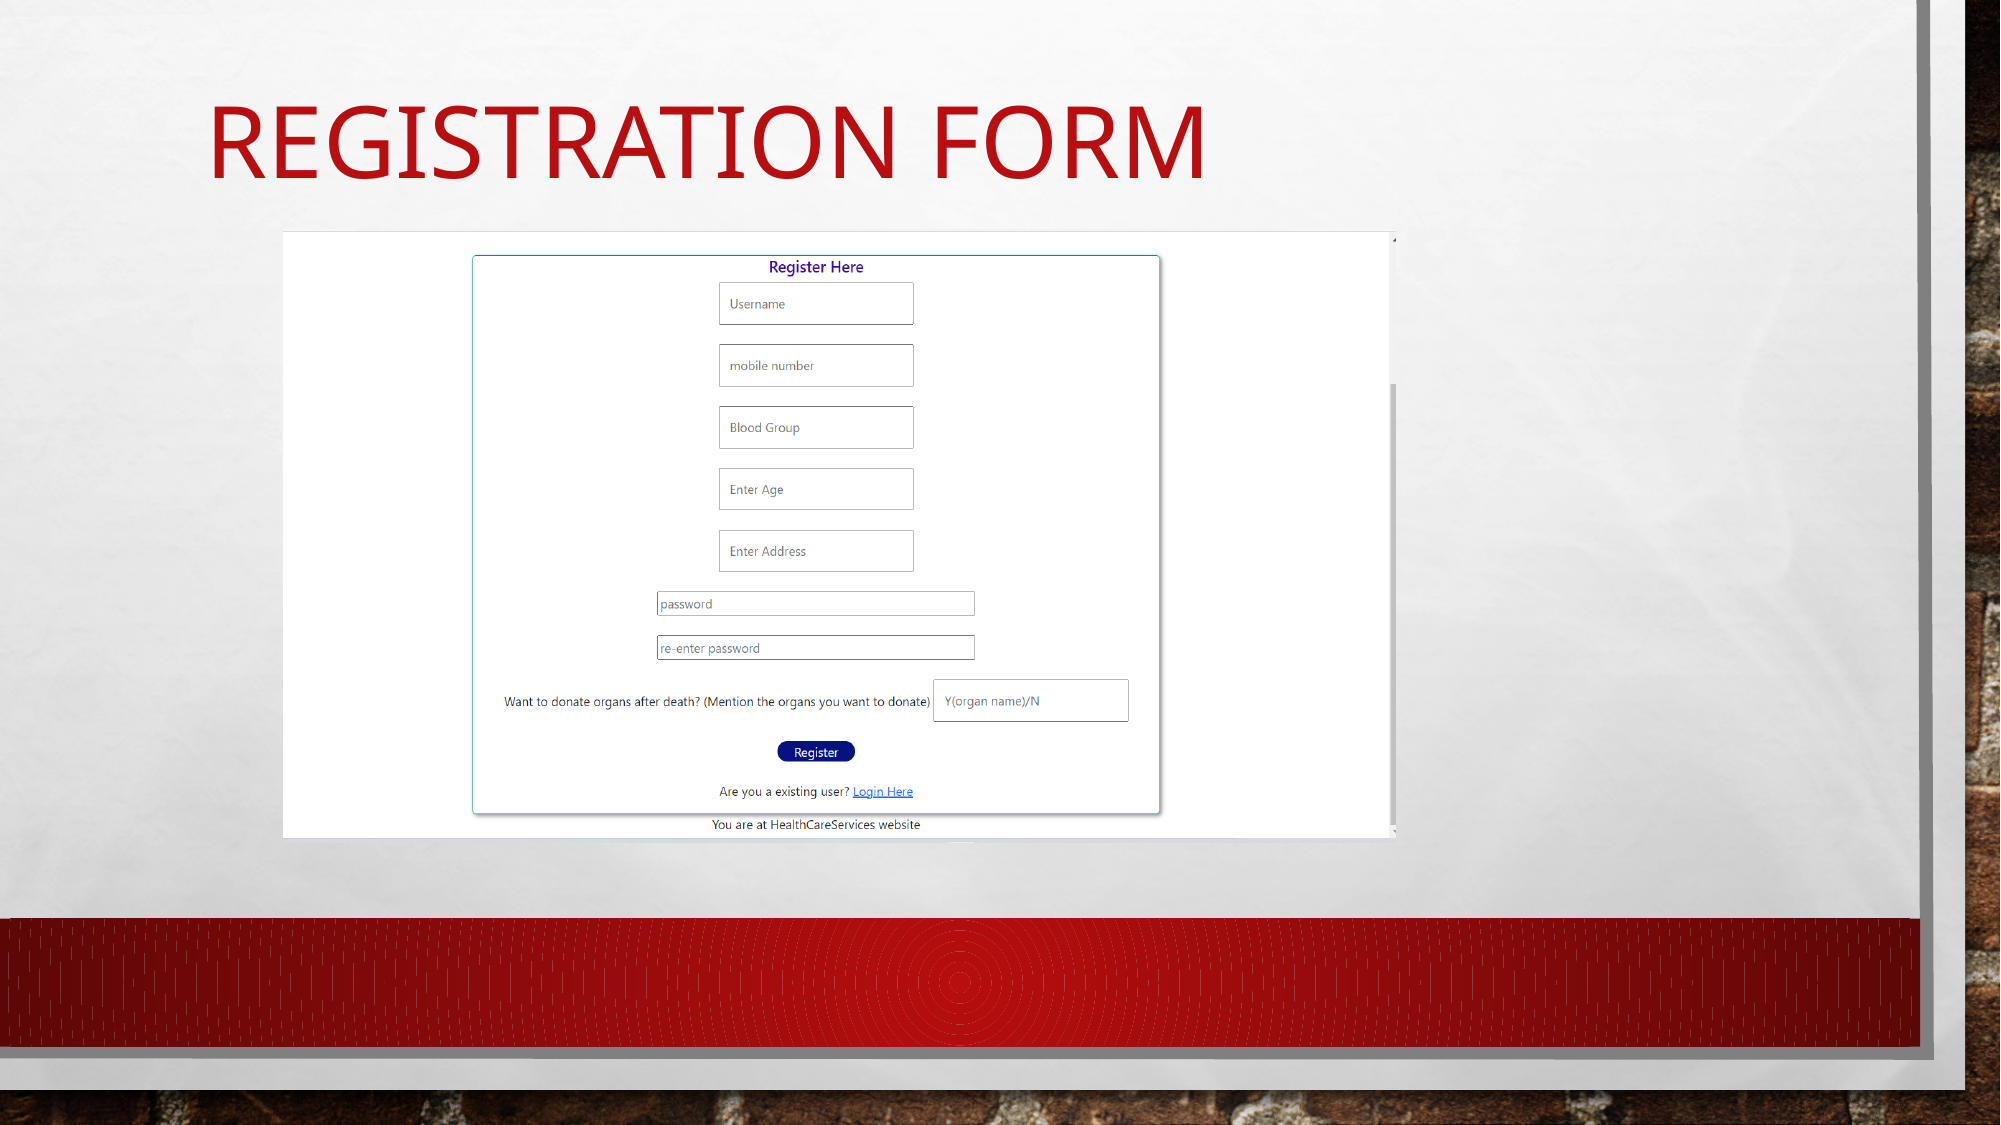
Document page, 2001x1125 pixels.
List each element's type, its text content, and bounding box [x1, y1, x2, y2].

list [282, 229, 1397, 843]
title Registration form [190, 51, 1897, 241]
picture [0, 0, 2000, 1125]
